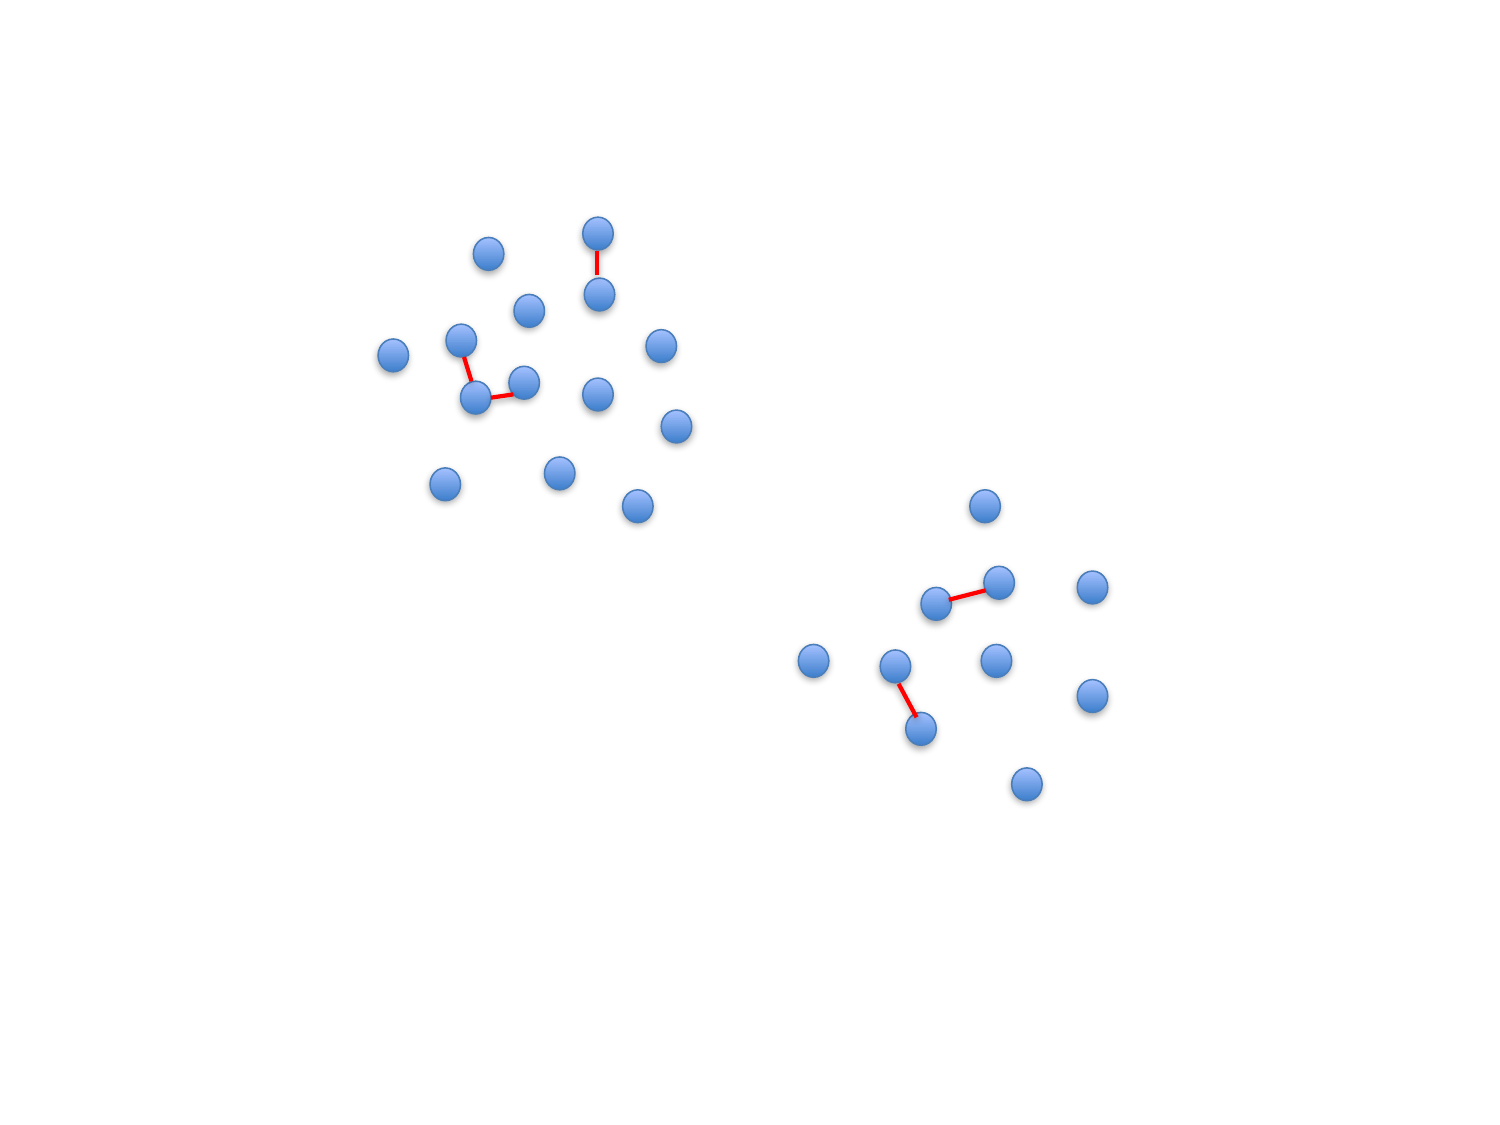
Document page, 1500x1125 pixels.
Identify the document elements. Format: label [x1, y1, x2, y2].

text_box [583, 277, 616, 312]
text_box [879, 649, 912, 684]
text_box [645, 328, 678, 364]
text_box [472, 236, 505, 272]
text_box [660, 409, 693, 444]
text_box [508, 365, 541, 400]
text_box [490, 394, 514, 398]
text_box [543, 456, 576, 491]
text_box [1076, 678, 1109, 714]
text_box [1010, 767, 1043, 802]
text_box [459, 380, 491, 415]
text_box [898, 683, 917, 718]
text_box [905, 711, 938, 747]
text_box [463, 356, 472, 382]
text_box [377, 338, 410, 373]
text_box [429, 467, 462, 502]
text_box [445, 323, 478, 358]
text_box [948, 590, 986, 601]
text_box [797, 643, 830, 679]
text_box [983, 565, 1016, 600]
text_box [581, 216, 614, 251]
text_box [1076, 570, 1109, 605]
text_box [513, 293, 546, 329]
text_box [621, 489, 654, 524]
text_box [920, 586, 952, 622]
text_box [980, 643, 1013, 679]
text_box [581, 377, 614, 412]
text_box [969, 489, 1002, 524]
